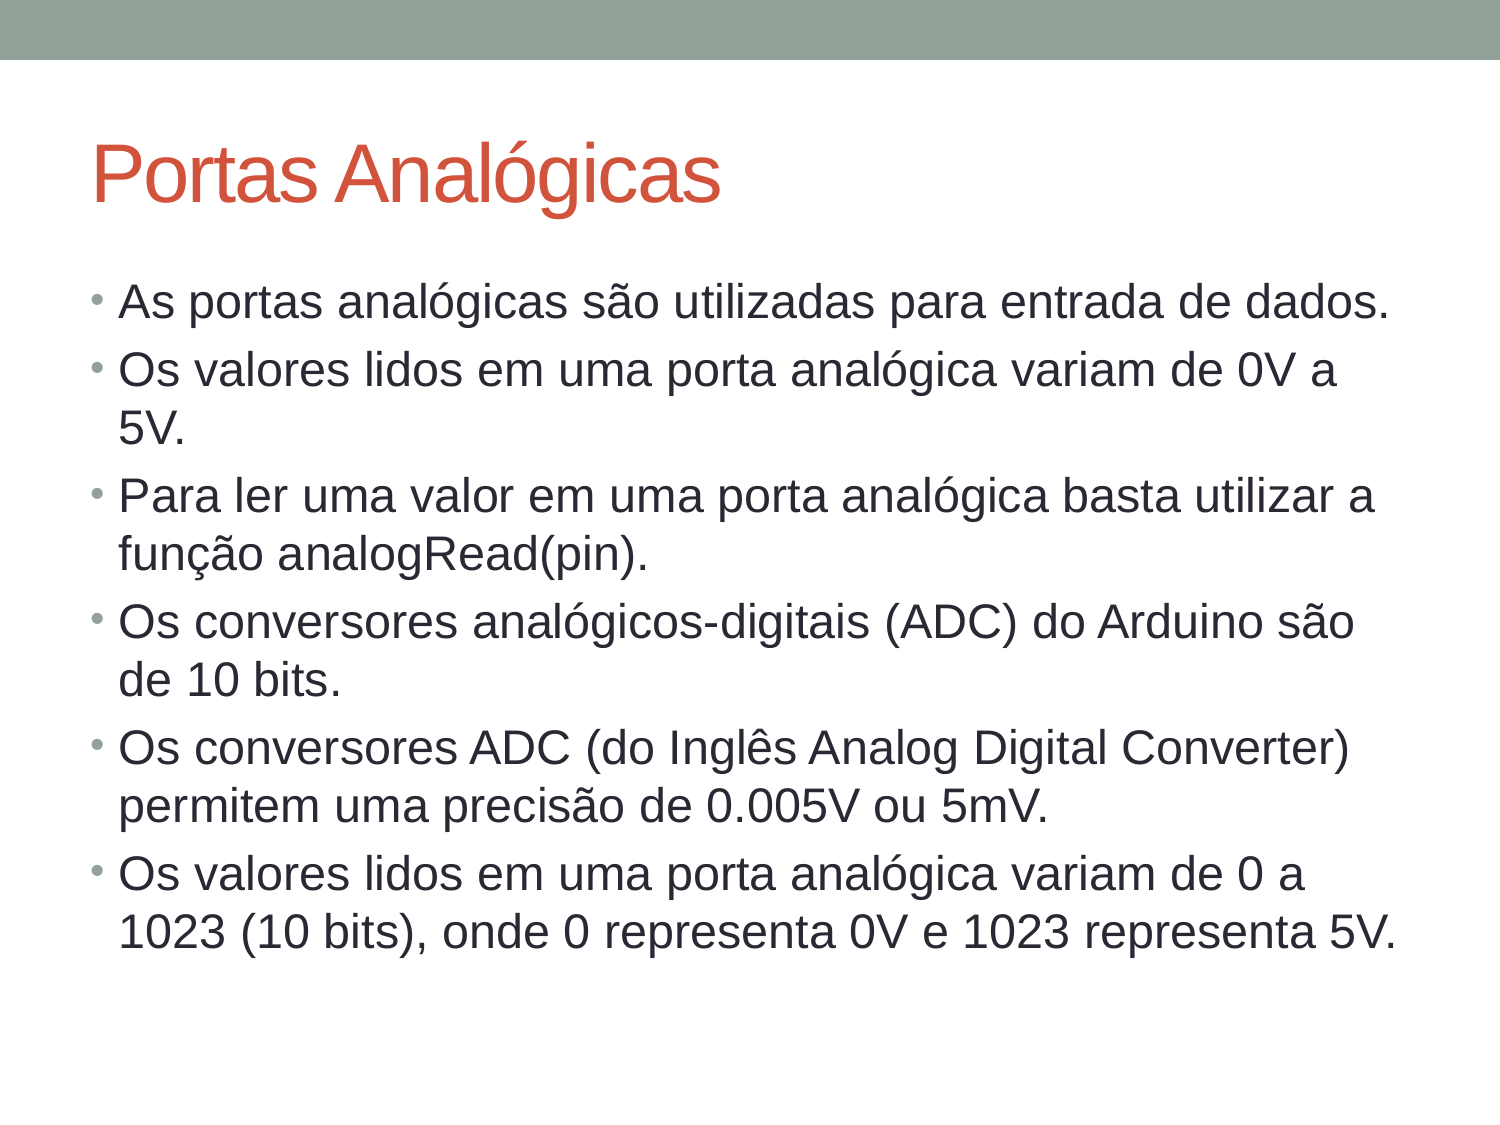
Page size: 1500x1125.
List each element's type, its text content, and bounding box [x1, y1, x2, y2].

list As portas analógicas são utilizadas para entrada de dados. Os valores lidos em uma porta analógica variam de 0V a 5V. Para ler uma valor em uma porta analógica basta utilizar a função analogRead(pin). Os conversores analógicos-digitais (ADC) do Arduino são de 10 bits. Os conversores ADC (do Inglês Analog Digital Converter) permitem uma precisão de 0.005V ou 5mV. Os valores lidos em uma porta analógica variam de 0 a 1023 (10 bits), onde 0 representa 0V e 1023 representa 5V. [75, 262, 1425, 1063]
title Portas Analógicas [75, 87, 1425, 250]
